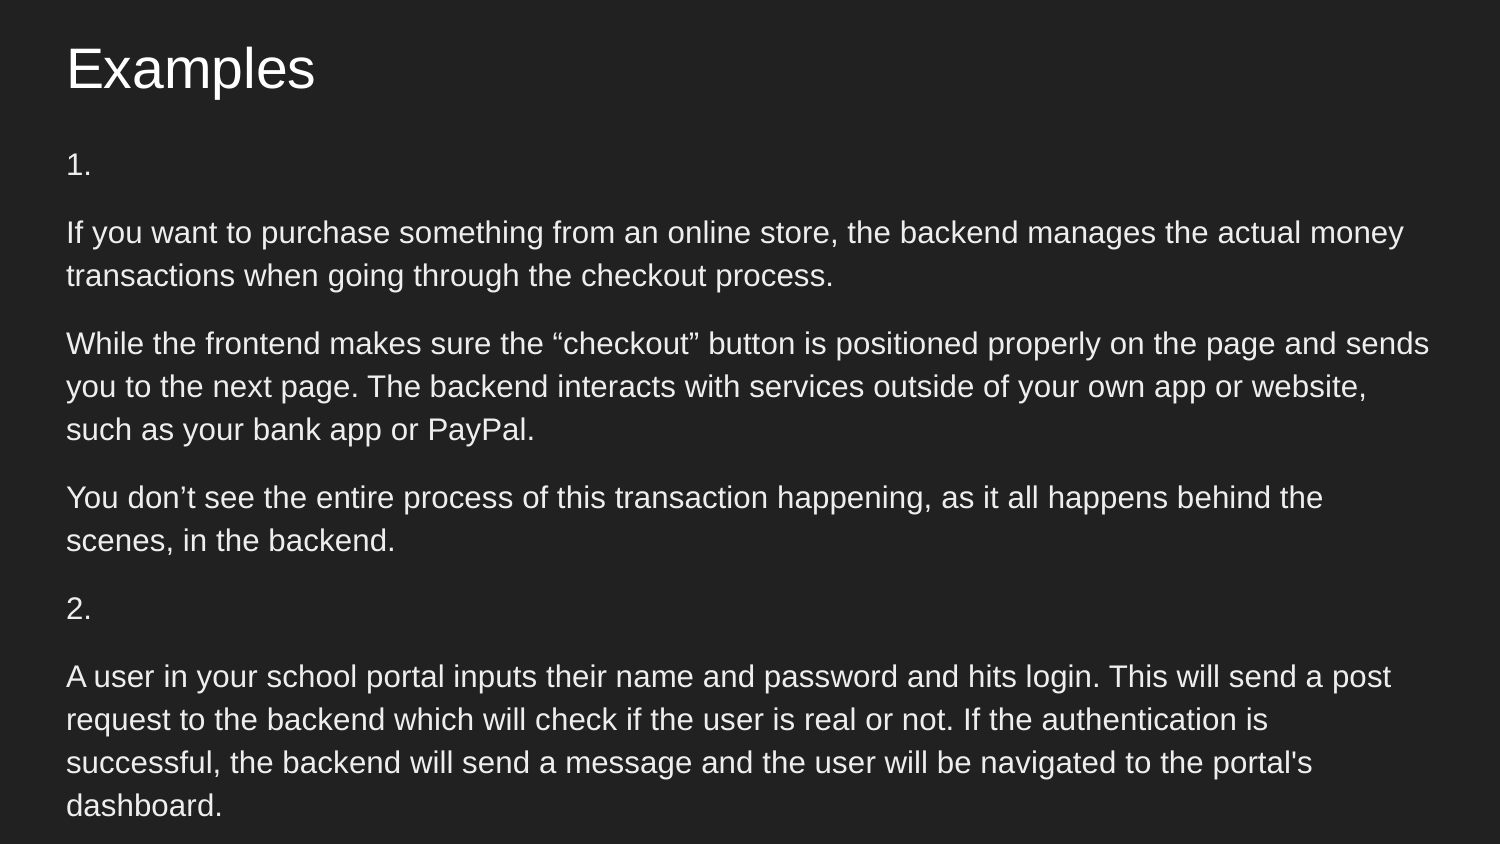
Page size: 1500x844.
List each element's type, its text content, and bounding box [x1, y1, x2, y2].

title Examples [51, 22, 1449, 117]
list 1. If you want to purchase something from an online store, the backend manages the actual money transactions when going through the checkout process. While the frontend makes sure the “checkout” button is positioned properly on the page and sends you to the next page. The backend interacts with services outside of your own app or website, such as your bank app or PayPal. You don’t see the entire process of this transaction happening, as it all happens behind the scenes, in the backend. 2. A user in your school portal inputs their name and password and hits login. This will send a post request to the backend which will check if the user is real or not. If the authentication is successful, the backend will send a message and the user will be navigated to the portal's dashboard. [51, 123, 1449, 783]
